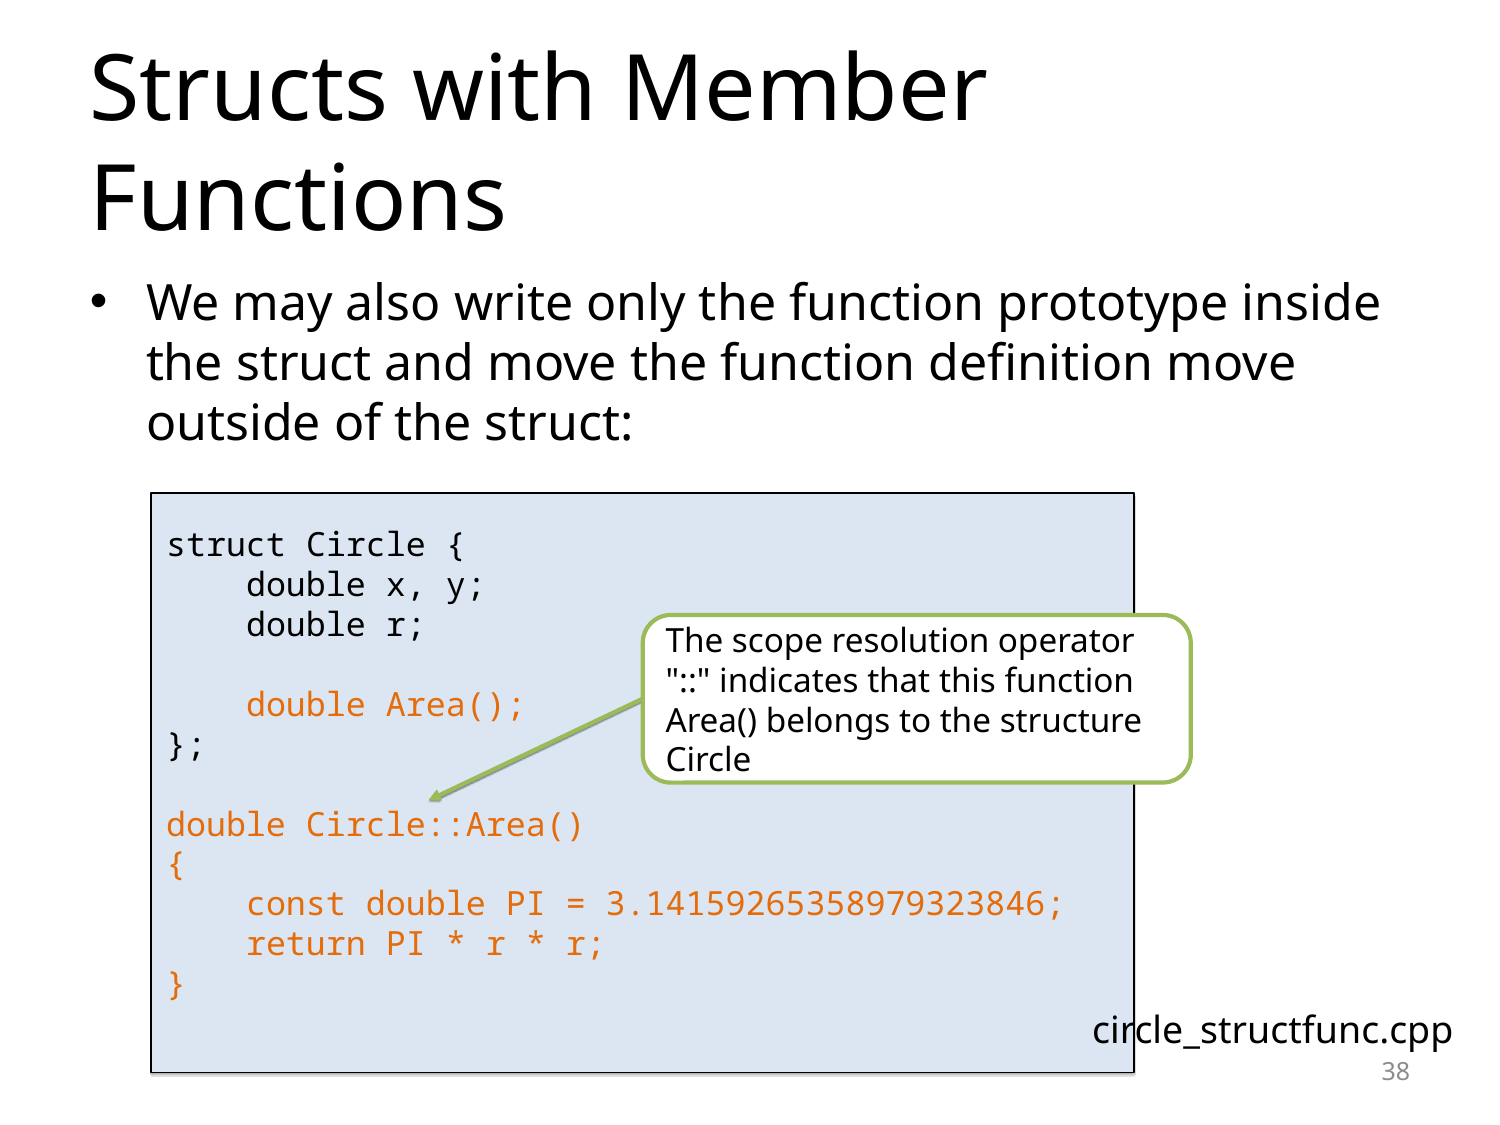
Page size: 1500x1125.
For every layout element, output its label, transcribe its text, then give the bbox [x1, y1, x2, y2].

text_box The scope resolution operator "::" indicates that this function Area() belongs to the structure Circle [642, 614, 1191, 783]
text_box [428, 698, 643, 801]
text_box circle_structfunc.cpp [1077, 999, 1495, 1059]
text_box Structs with Member Functions [75, 45, 1425, 233]
text_box We may also write only the function prototype inside the struct and move the function definition move outside of the struct: [75, 262, 1425, 1005]
text_box <number> [1074, 1059, 1425, 1103]
text_box struct Circle { double x, y; double r; double Area(); }; double Circle::Area() { const double PI = 3.14159265358979323846; return PI * r * r; } [151, 492, 1135, 1073]
